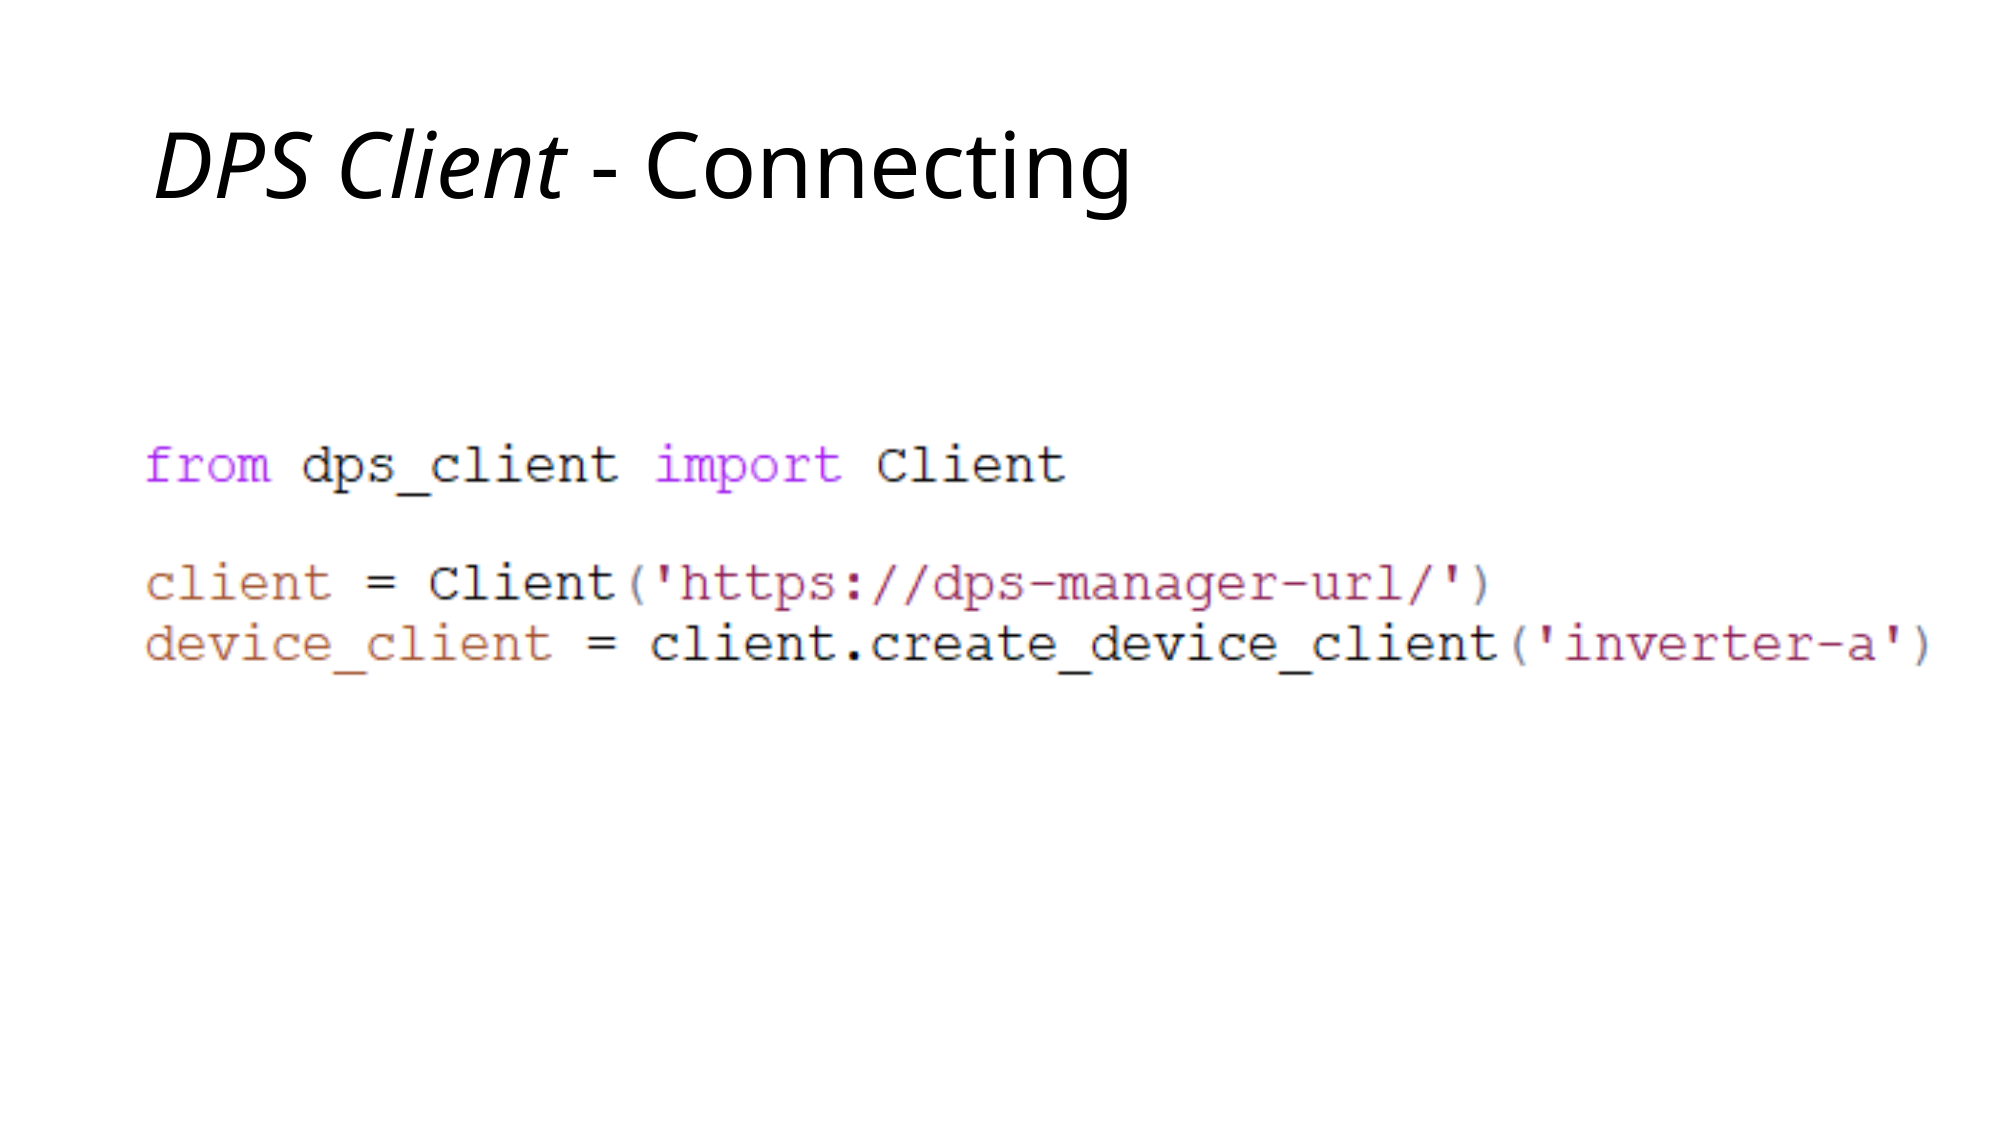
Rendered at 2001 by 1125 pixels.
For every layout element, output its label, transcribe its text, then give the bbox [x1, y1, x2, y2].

picture [137, 534, 1960, 687]
title DPS Client - Connecting [137, 59, 1863, 278]
picture [137, 421, 1086, 509]
